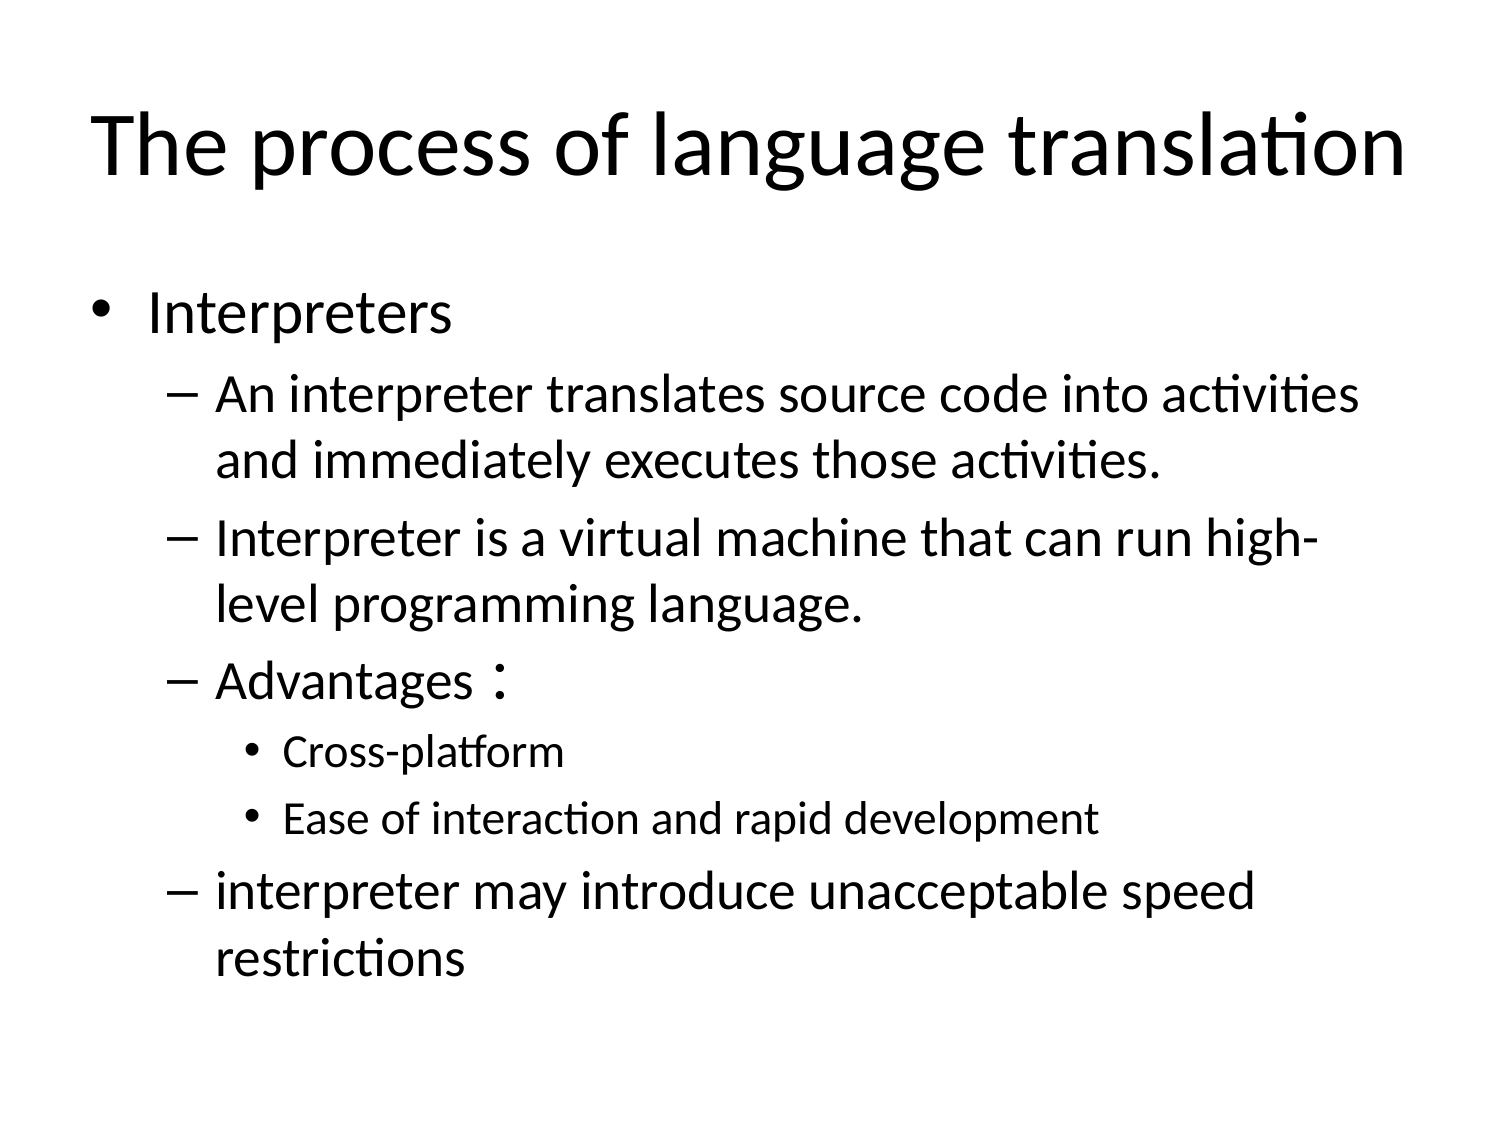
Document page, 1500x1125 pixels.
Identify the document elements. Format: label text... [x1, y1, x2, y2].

list Interpreters An interpreter translates source code into activities and immediately executes those activities. Interpreter is a virtual machine that can run high-level programming language. Advantages： Cross-platform Ease of interaction and rapid development interpreter may introduce unacceptable speed restrictions [75, 262, 1425, 1005]
title The process of language translation [75, 45, 1425, 233]
